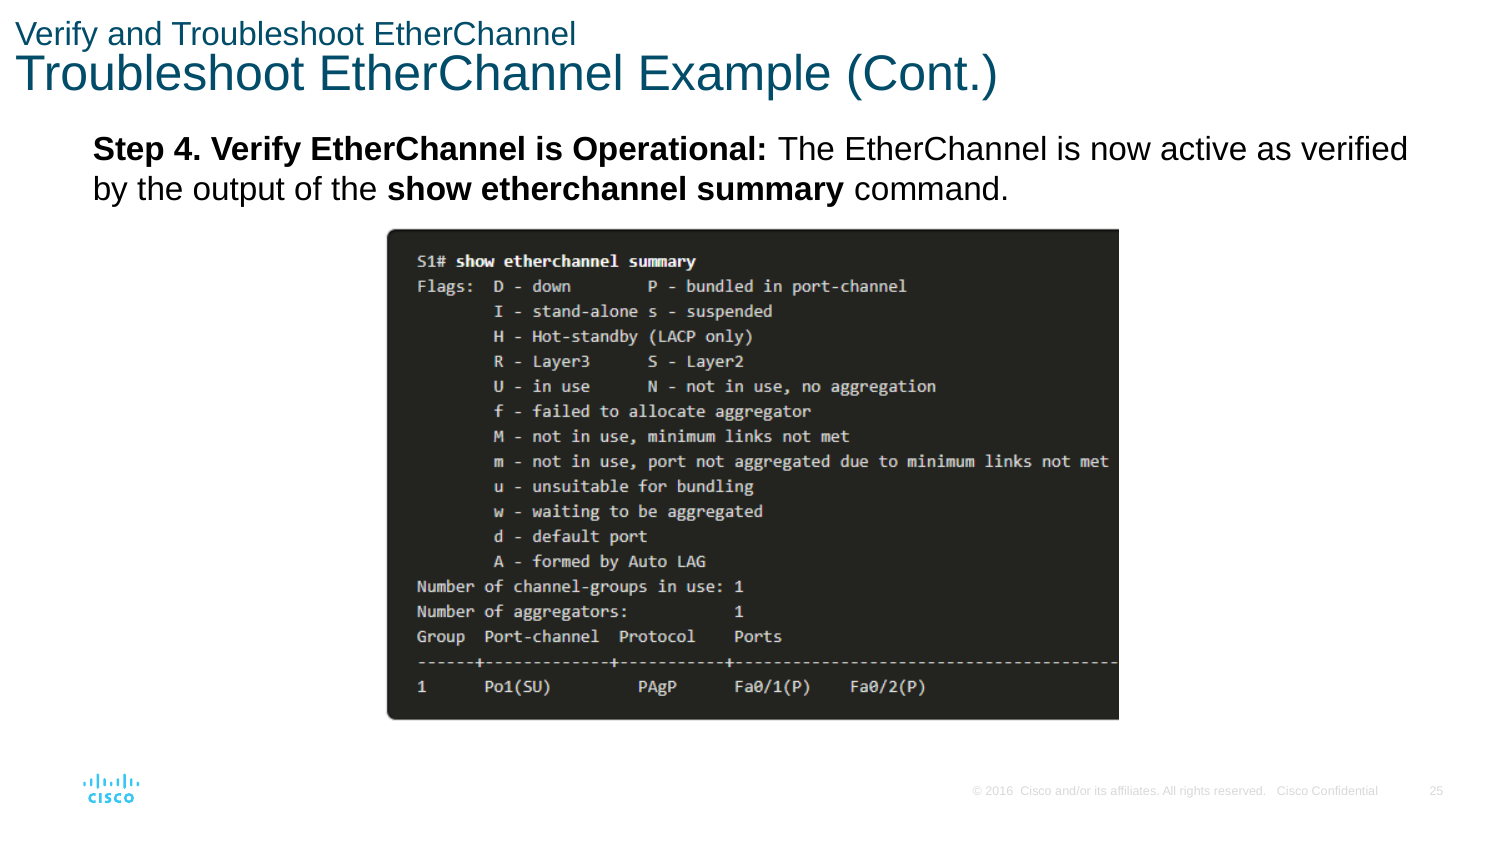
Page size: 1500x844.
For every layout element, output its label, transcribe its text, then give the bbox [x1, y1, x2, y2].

title Verify and Troubleshoot EtherChannel Troubleshoot EtherChannel Example (Cont.) [0, 0, 1369, 121]
list Step 4. Verify EtherChannel is Operational: The EtherChannel is now active as verified by the output of the show etherchannel summary command. [77, 120, 1437, 223]
picture [381, 222, 1119, 726]
